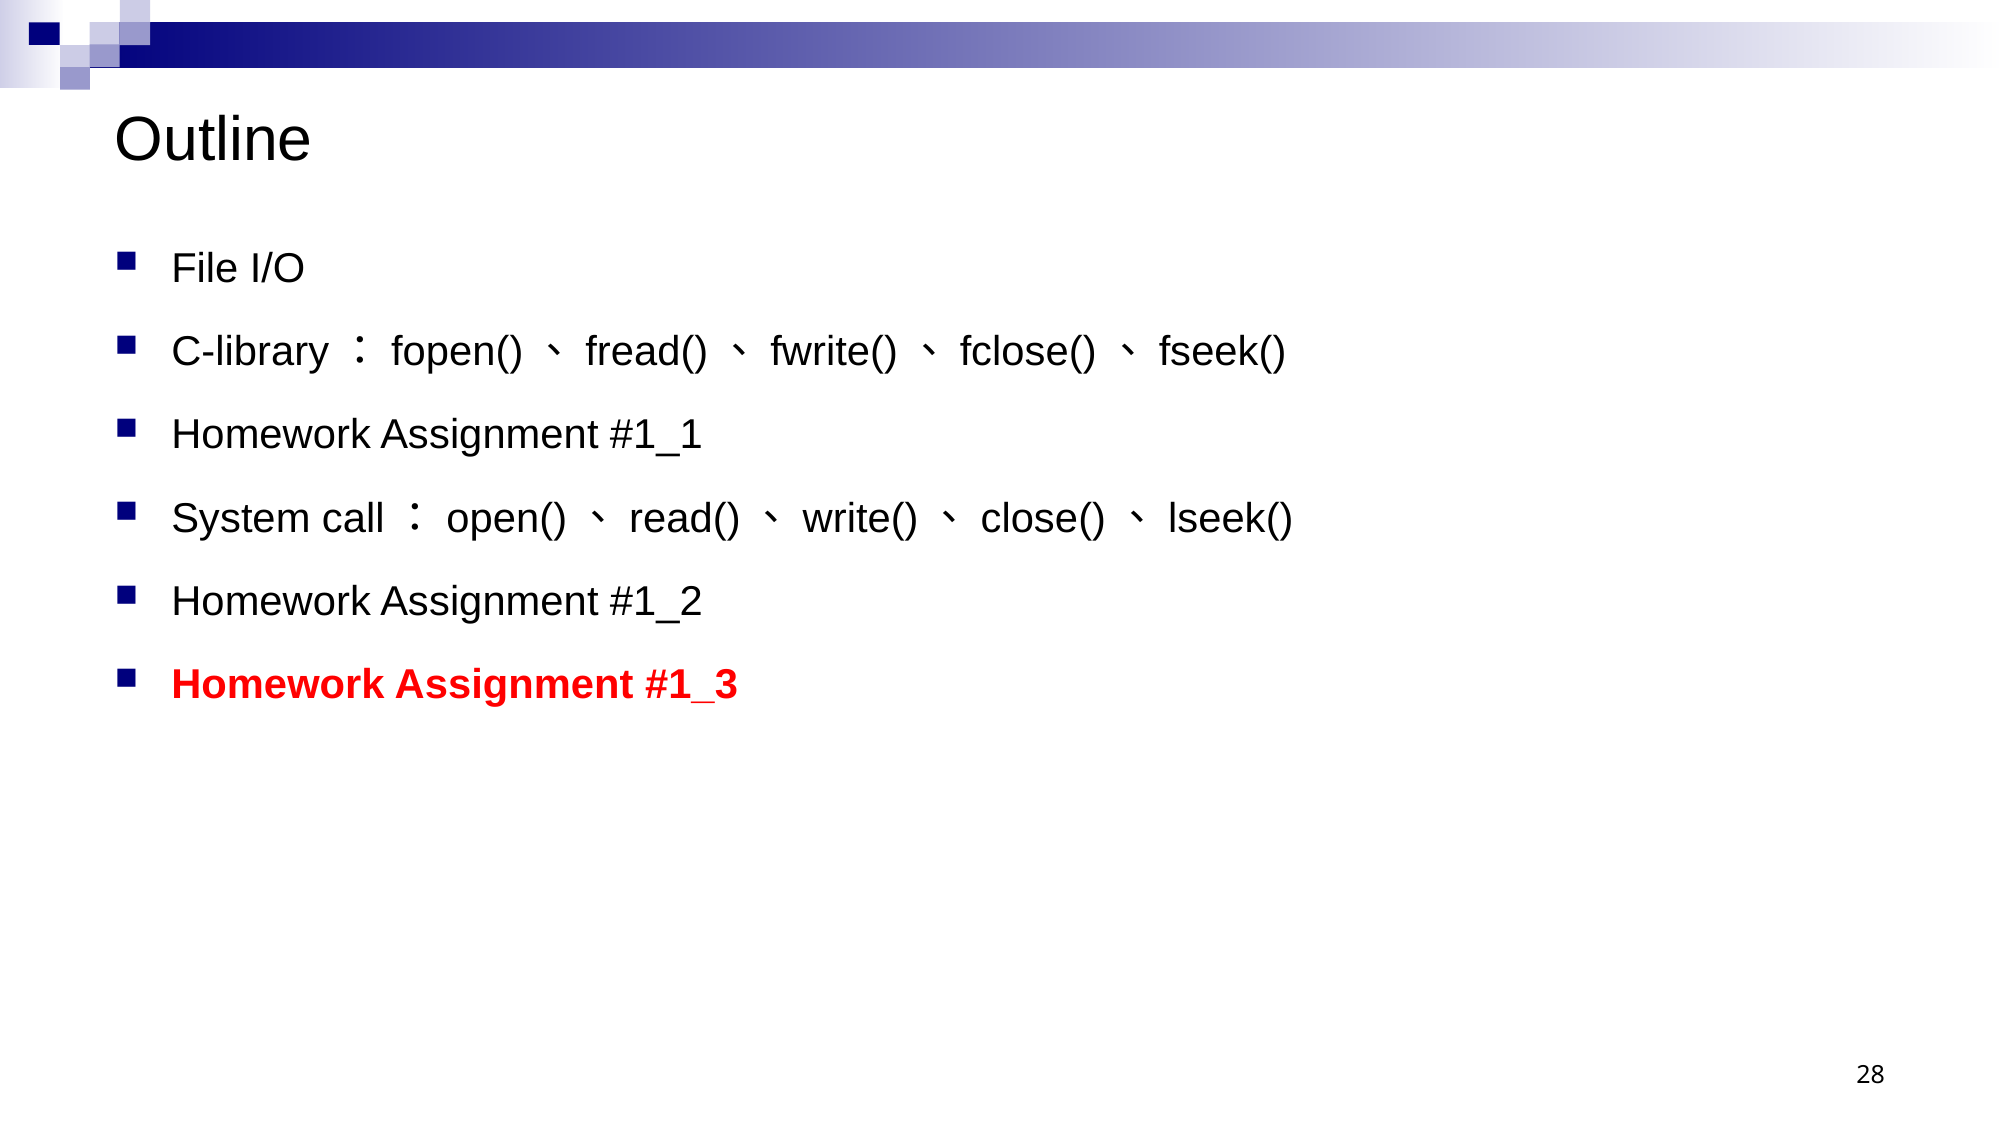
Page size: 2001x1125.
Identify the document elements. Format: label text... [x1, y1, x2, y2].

list File I/O C-library：fopen()、fread()、fwrite()、fclose()、fseek() Homework Assignment #1_1 System call：open()、read()、write()、close()、lseek() Homework Assignment #1_2 Homework Assignment #1_3 [99, 208, 1900, 963]
title Outline [99, 75, 1900, 197]
slide_number 28 [1433, 1025, 1900, 1100]
